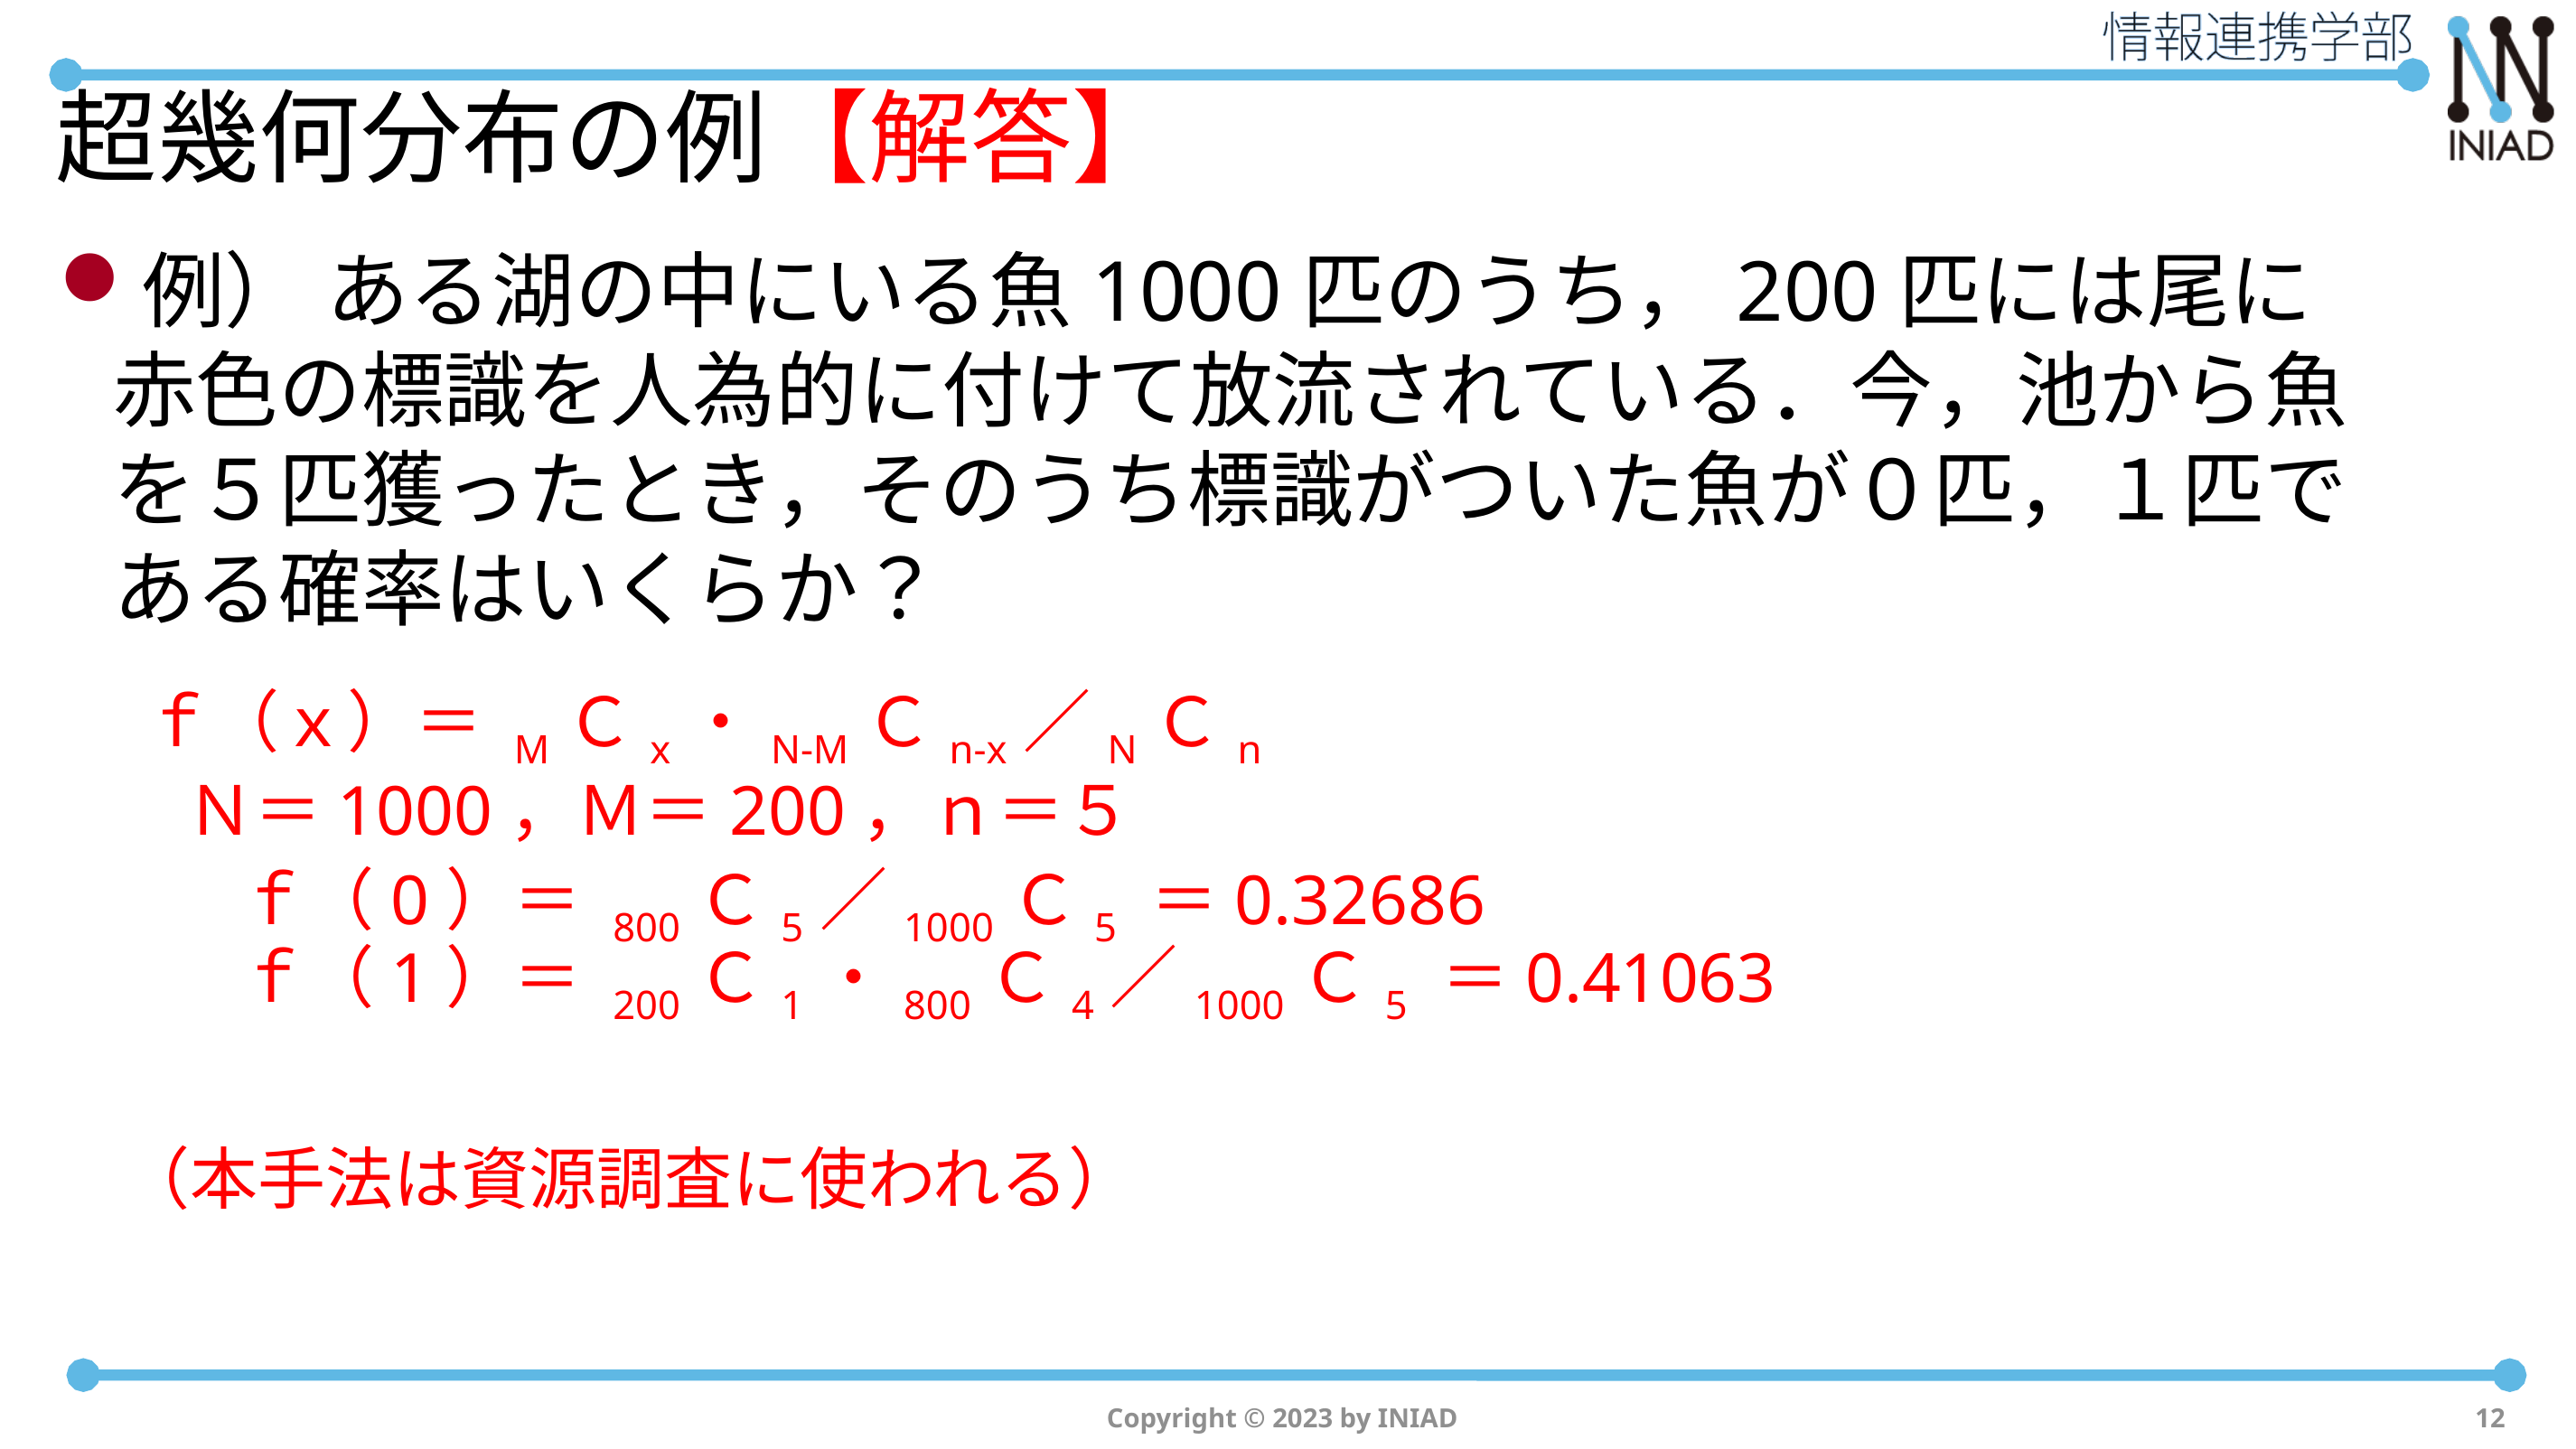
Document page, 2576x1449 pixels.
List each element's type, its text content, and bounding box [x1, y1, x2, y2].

text_box ｆ（1）＝ 200Ｃ1・800Ｃ4／1000Ｃ5 ＝0.41063 [225, 928, 2113, 1034]
slide_number 12 [2376, 1376, 2519, 1445]
picture [2448, 12, 2555, 170]
text_box ｆ（0）＝ 800Ｃ5／1000Ｃ5 ＝0.32686 [225, 850, 2113, 928]
text_box （本手法は資源調査に使われる） [109, 1129, 2435, 1224]
text_box Ｎ＝1000，Ｍ＝200，ｎ＝５ [173, 760, 1412, 855]
text_box ｆ（ｘ）＝ MＣx・N-MＣn-x／NＣn [130, 671, 1332, 779]
footer Copyright © 2023 by INIAD [59, 1374, 2506, 1445]
title 超幾何分布の例【解答】 [55, 72, 2413, 284]
text_box 例） ある湖の中にいる魚1000匹のうち，200匹には尾に赤色の標識を人為的に付けて放流されている．今，池から魚を５匹獲ったとき，そのうち標識がついた魚が０匹，１匹である確率はいくらか？ [45, 231, 2378, 642]
